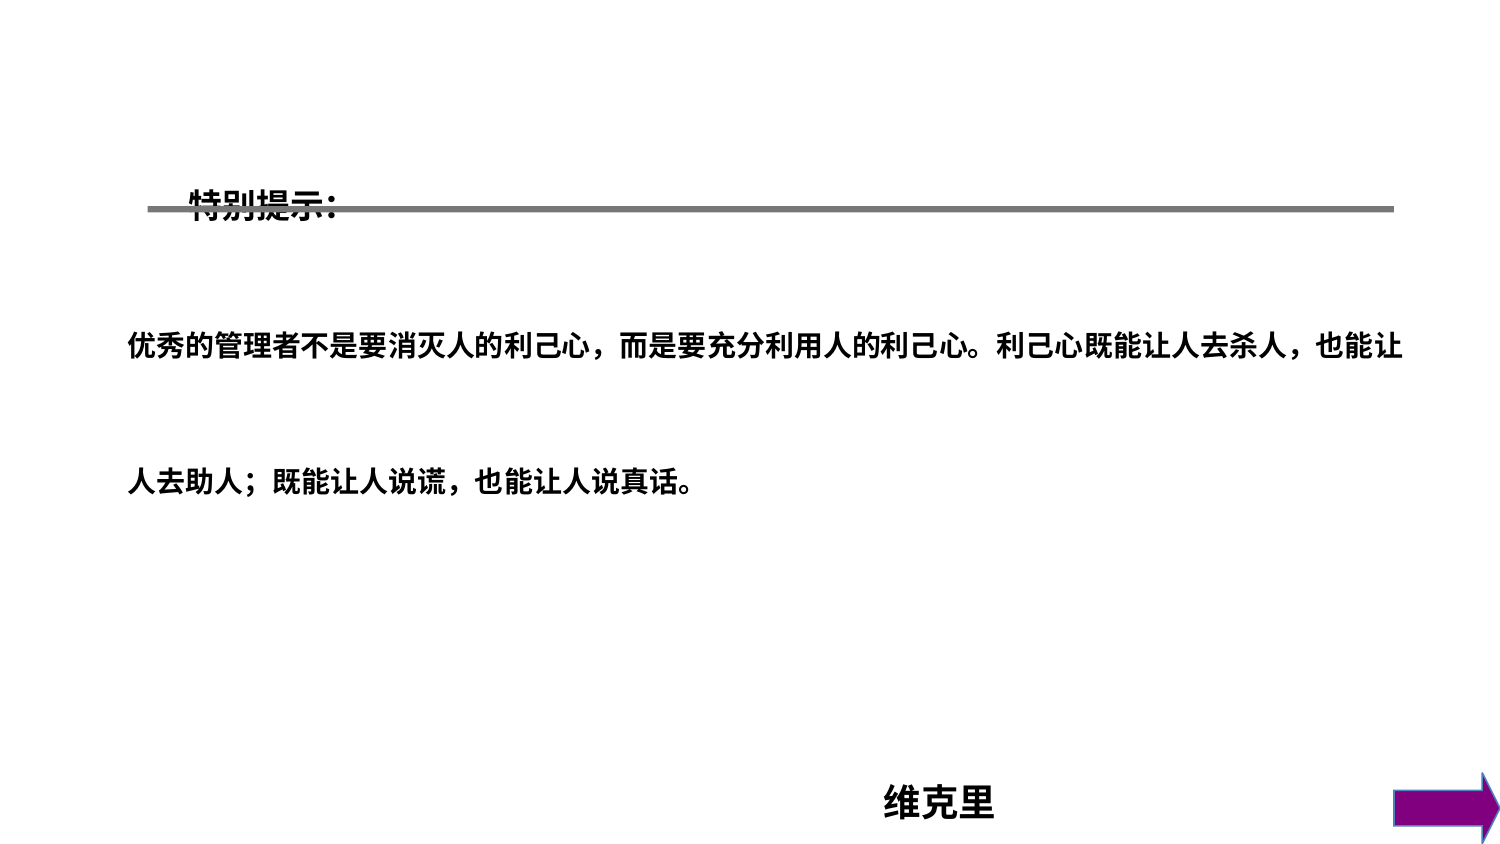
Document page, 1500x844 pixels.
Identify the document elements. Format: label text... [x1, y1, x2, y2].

text_box 特别提示： 优秀的管理者不是要消灭人的利己心，而是要充分利用人的利己心。利己心既能让人去杀人，也能让人去助人；既能让人说谎，也能让人说真话。 [64, 58, 1440, 506]
text_box 维克里 [869, 771, 1012, 832]
text_box [1393, 772, 1500, 844]
